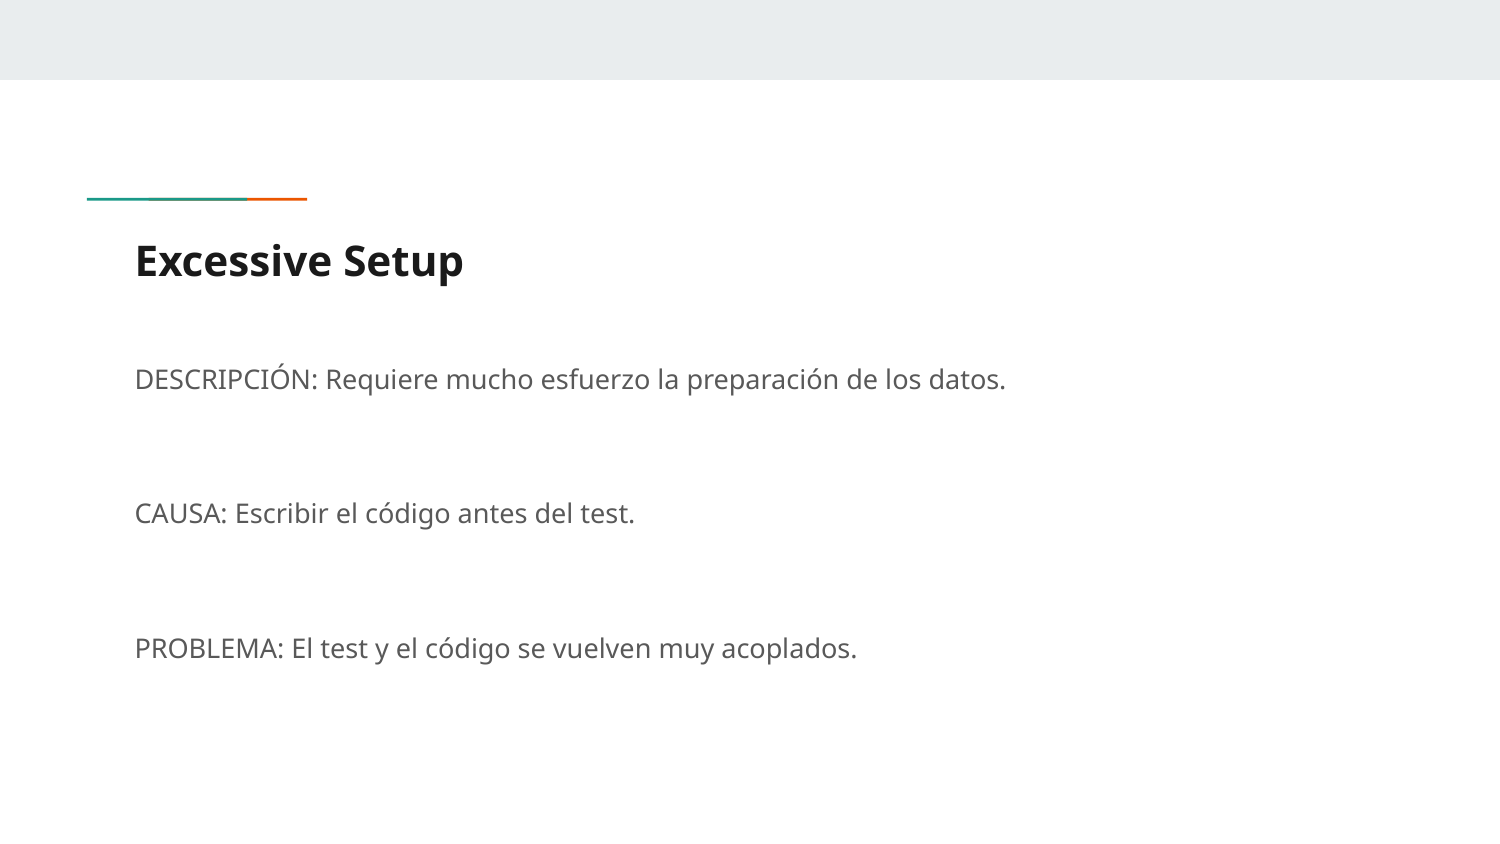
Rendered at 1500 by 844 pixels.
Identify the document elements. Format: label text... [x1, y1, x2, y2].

title Excessive Setup [119, 216, 1381, 305]
list DESCRIPCIÓN: Requiere mucho esfuerzo la preparación de los datos. CAUSA: Escribir el código antes del test. PROBLEMA: El test y el código se vuelven muy acoplados. [119, 340, 1381, 712]
